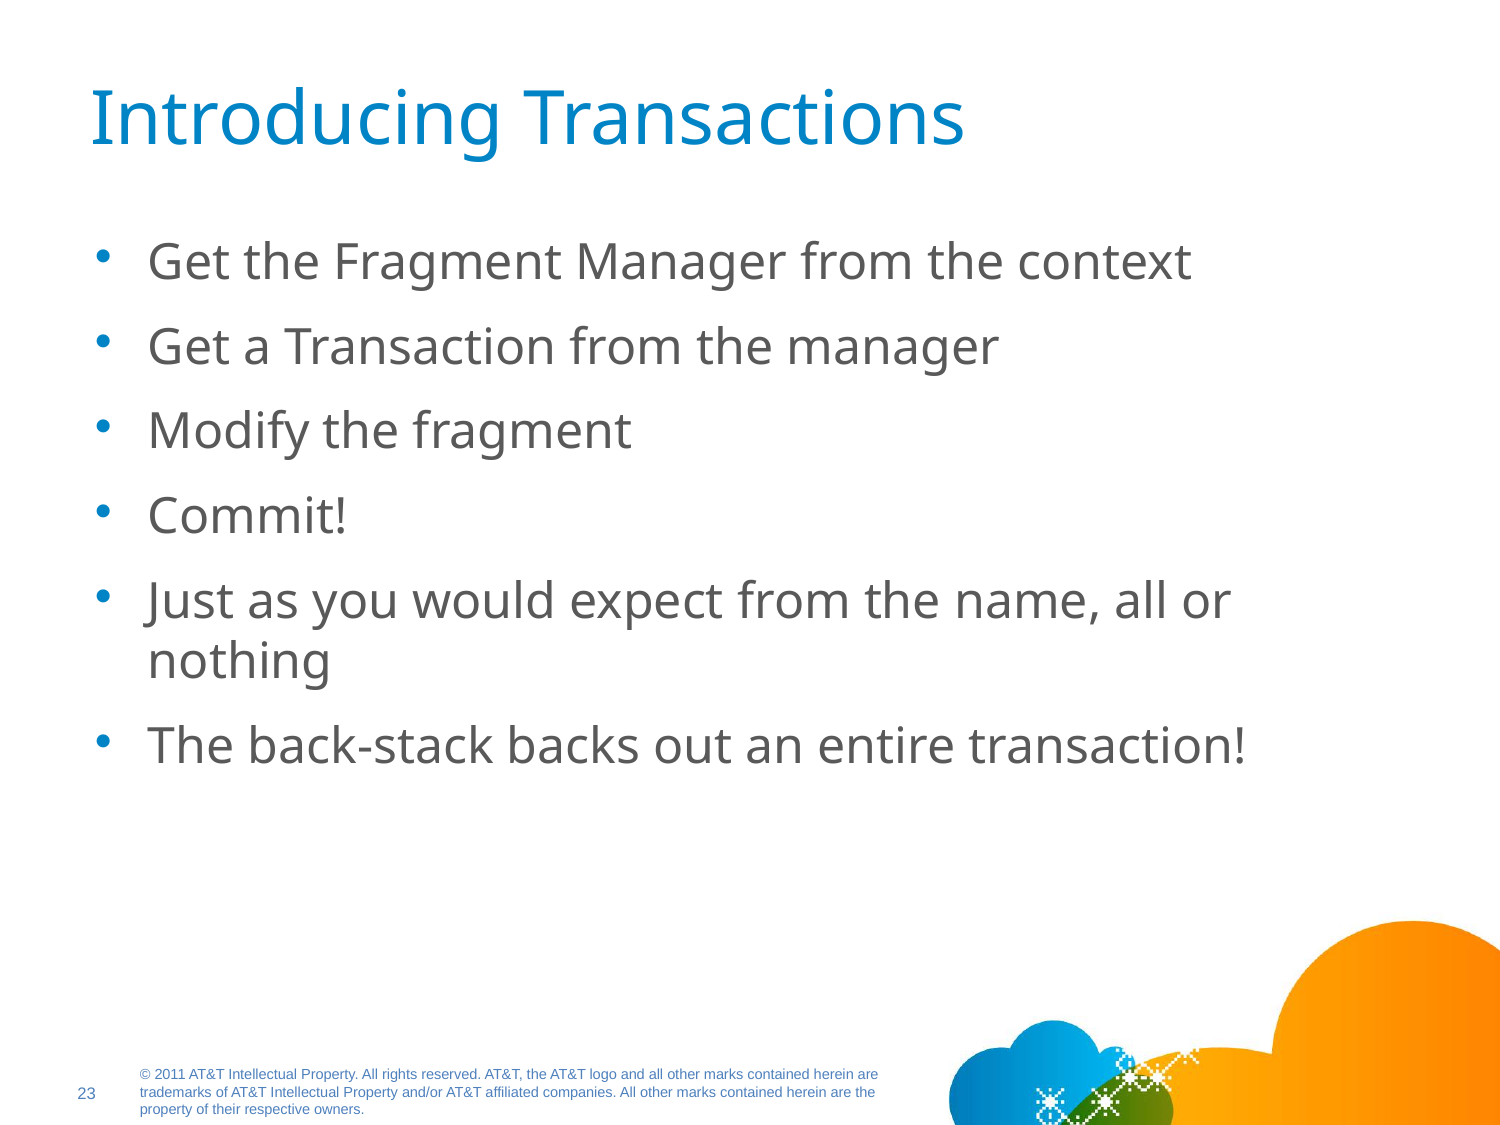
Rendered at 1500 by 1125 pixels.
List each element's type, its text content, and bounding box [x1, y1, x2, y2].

picture [937, 901, 1500, 1125]
text_box Get the Fragment Manager from the context Get a Transaction from the manager Modify the fragment Commit! Just as you would expect from the name, all or nothing The back-stack backs out an entire transaction! [62, 221, 1413, 782]
title Introducing Transactions [74, 20, 1426, 209]
slide_number 23 [62, 1074, 126, 1100]
